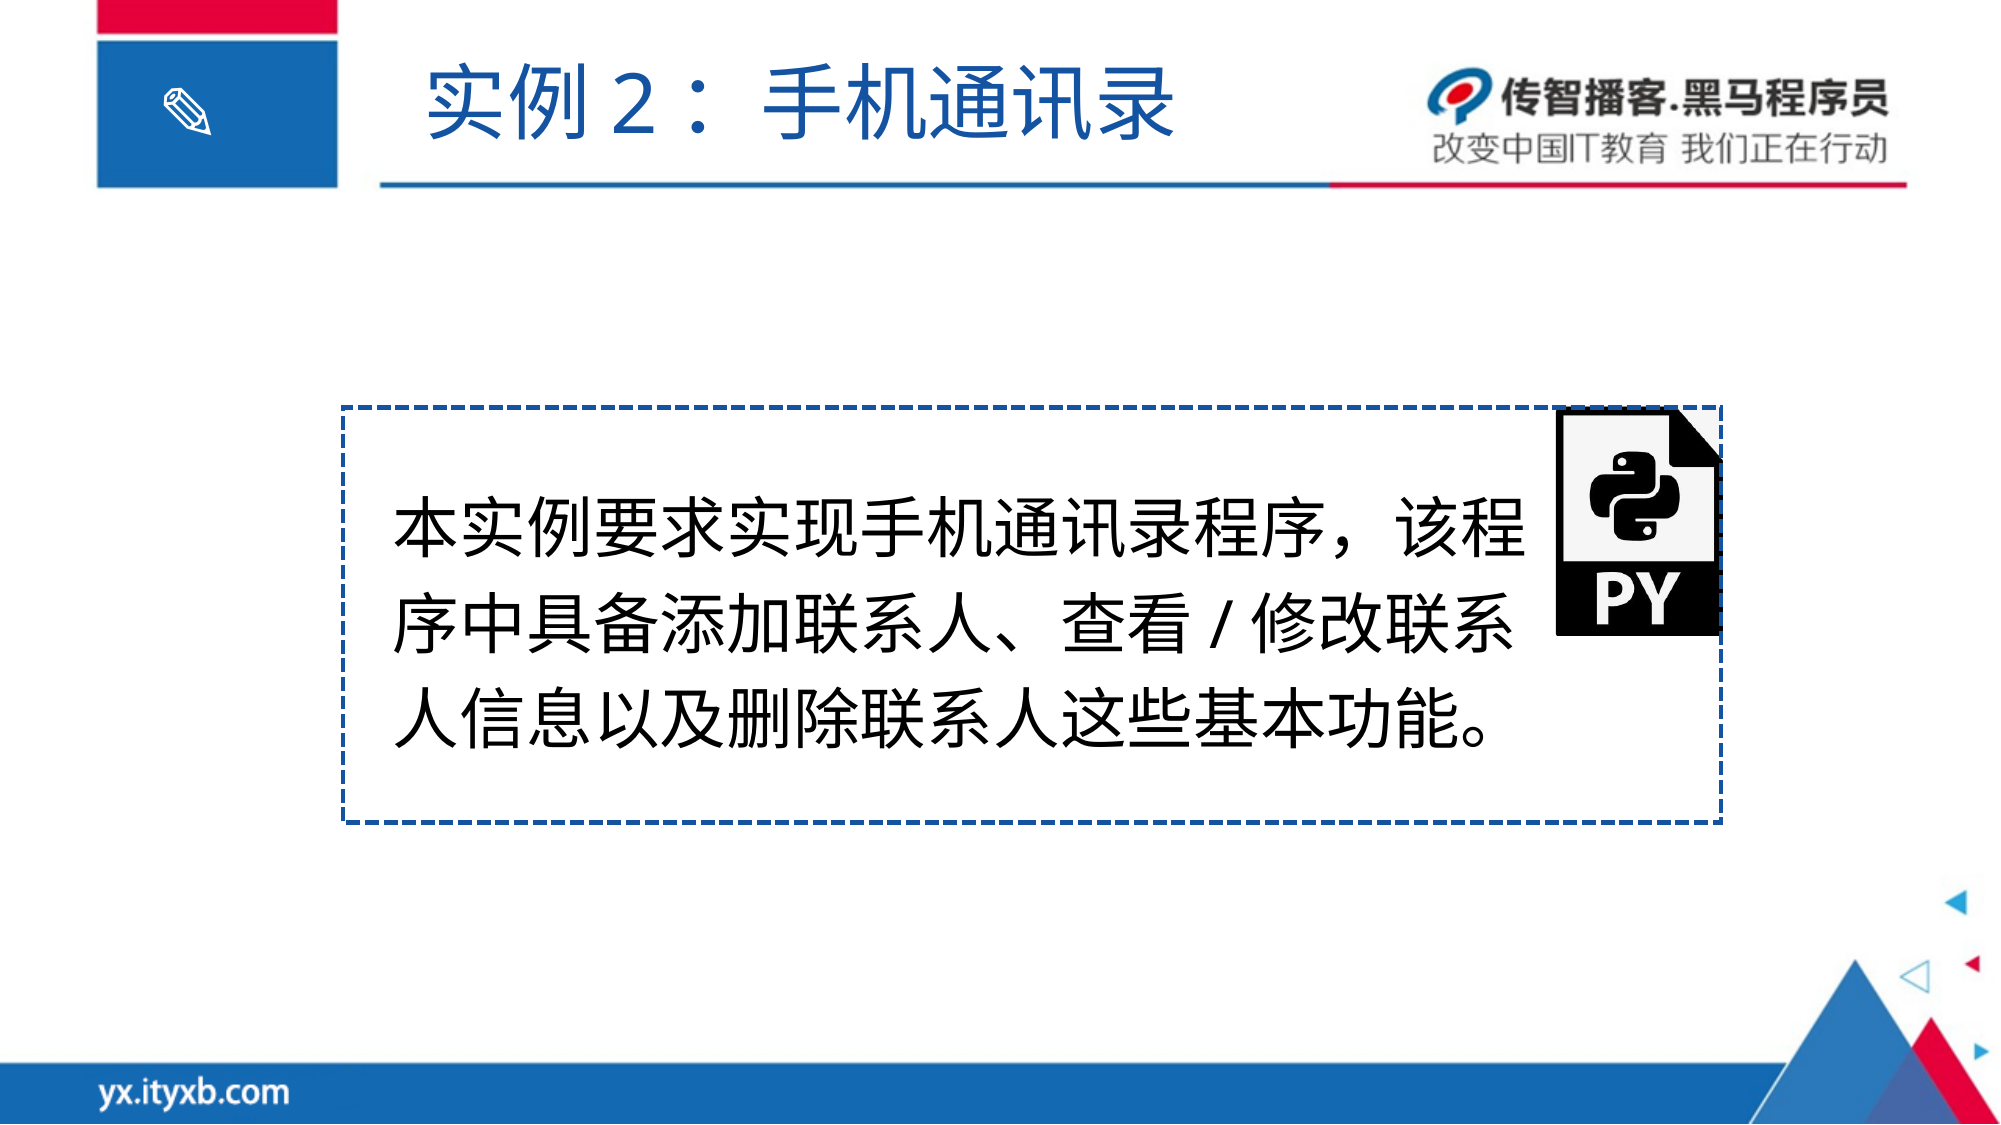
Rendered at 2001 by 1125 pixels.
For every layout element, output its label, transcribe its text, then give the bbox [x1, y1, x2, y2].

text_box 实例2：手机通讯录 [409, 43, 1292, 158]
text_box 本实例要求实现手机通讯录程序，该程序中具备添加联系人、查看/修改联系人信息以及删除联系人这些基本功能。 [378, 462, 1556, 765]
picture [0, 0, 2000, 1124]
text_box [342, 406, 1722, 824]
